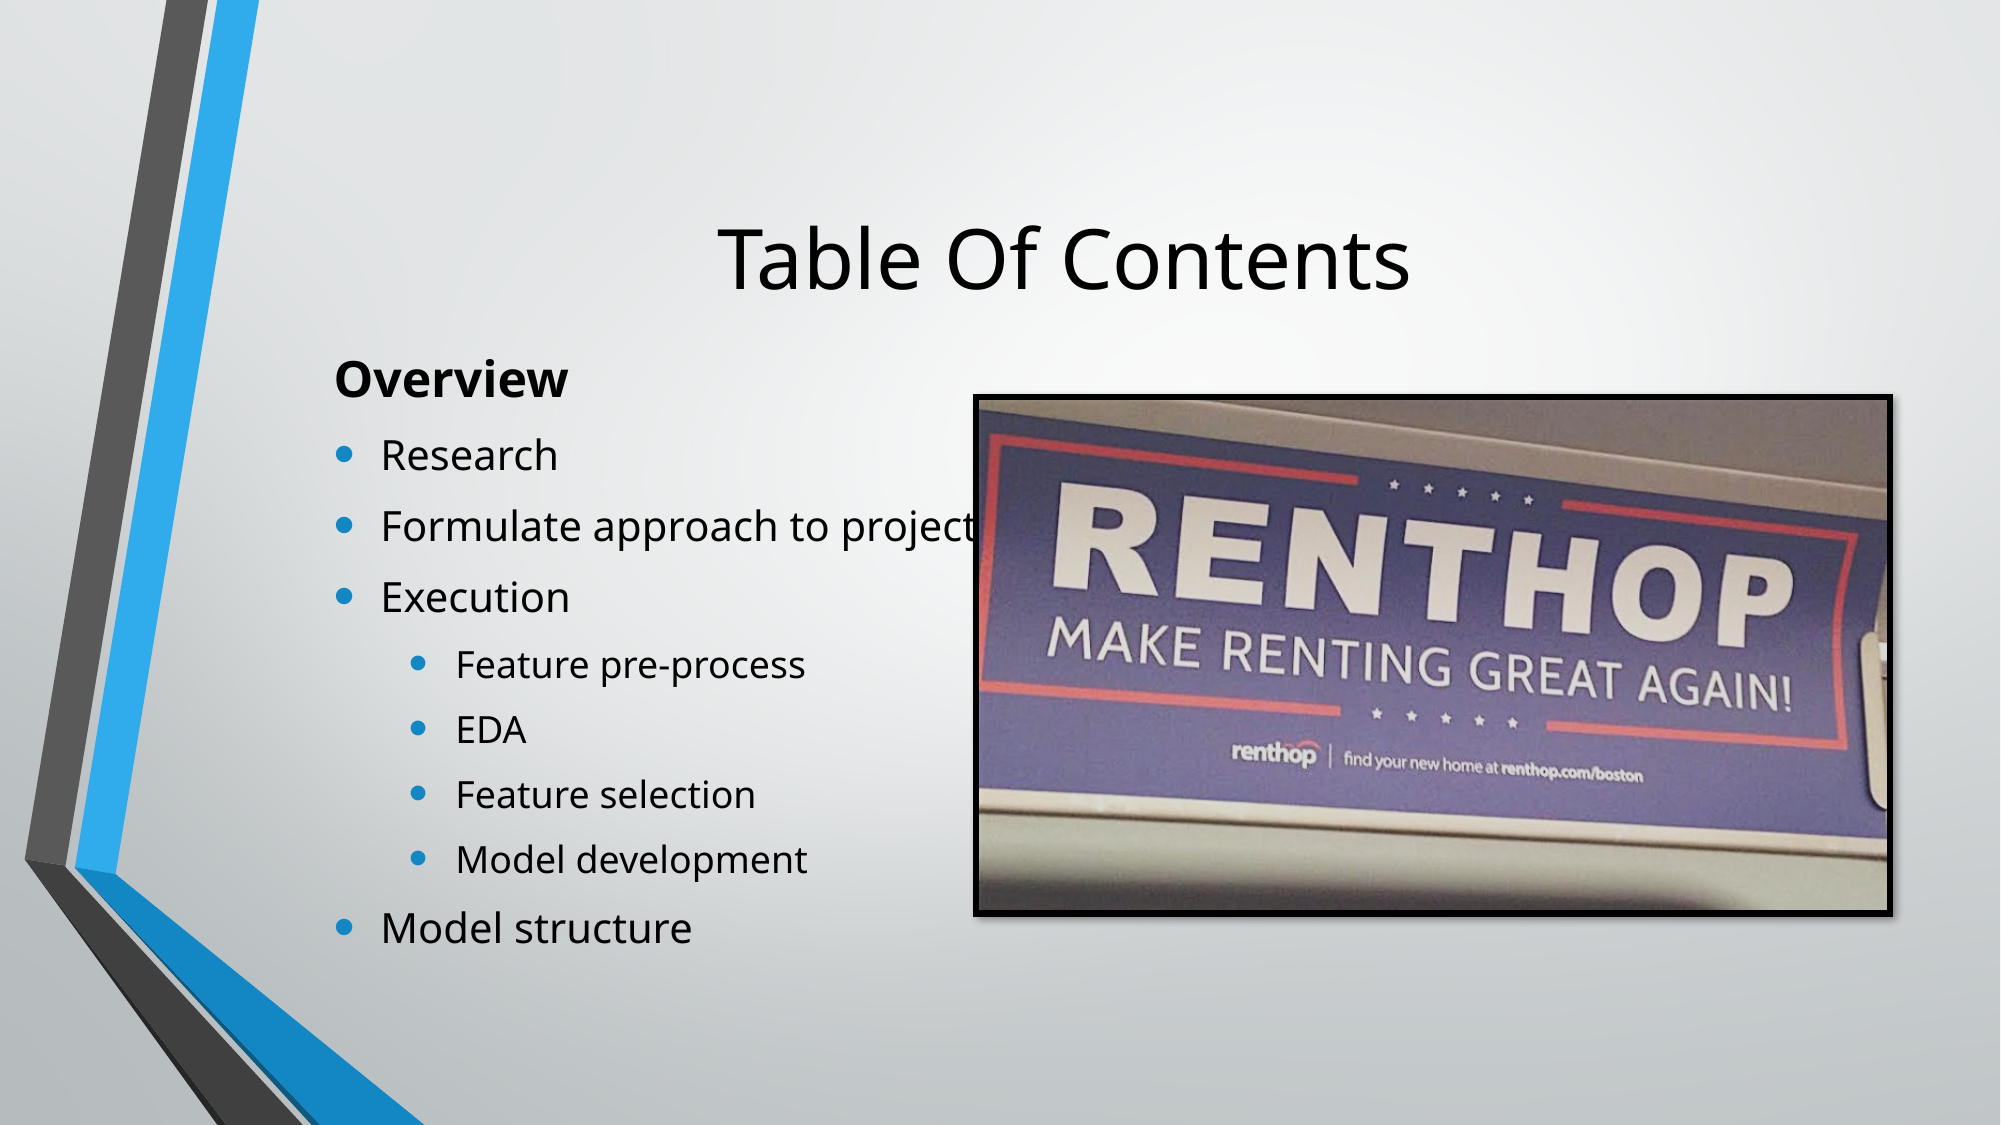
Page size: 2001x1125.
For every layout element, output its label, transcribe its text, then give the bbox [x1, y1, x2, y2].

title Table Of Contents [243, 112, 1887, 340]
list Overview Research Formulate approach to project Execution Feature pre-process EDA Feature selection Model development Model structure [243, 340, 1887, 1076]
picture [979, 399, 1888, 911]
